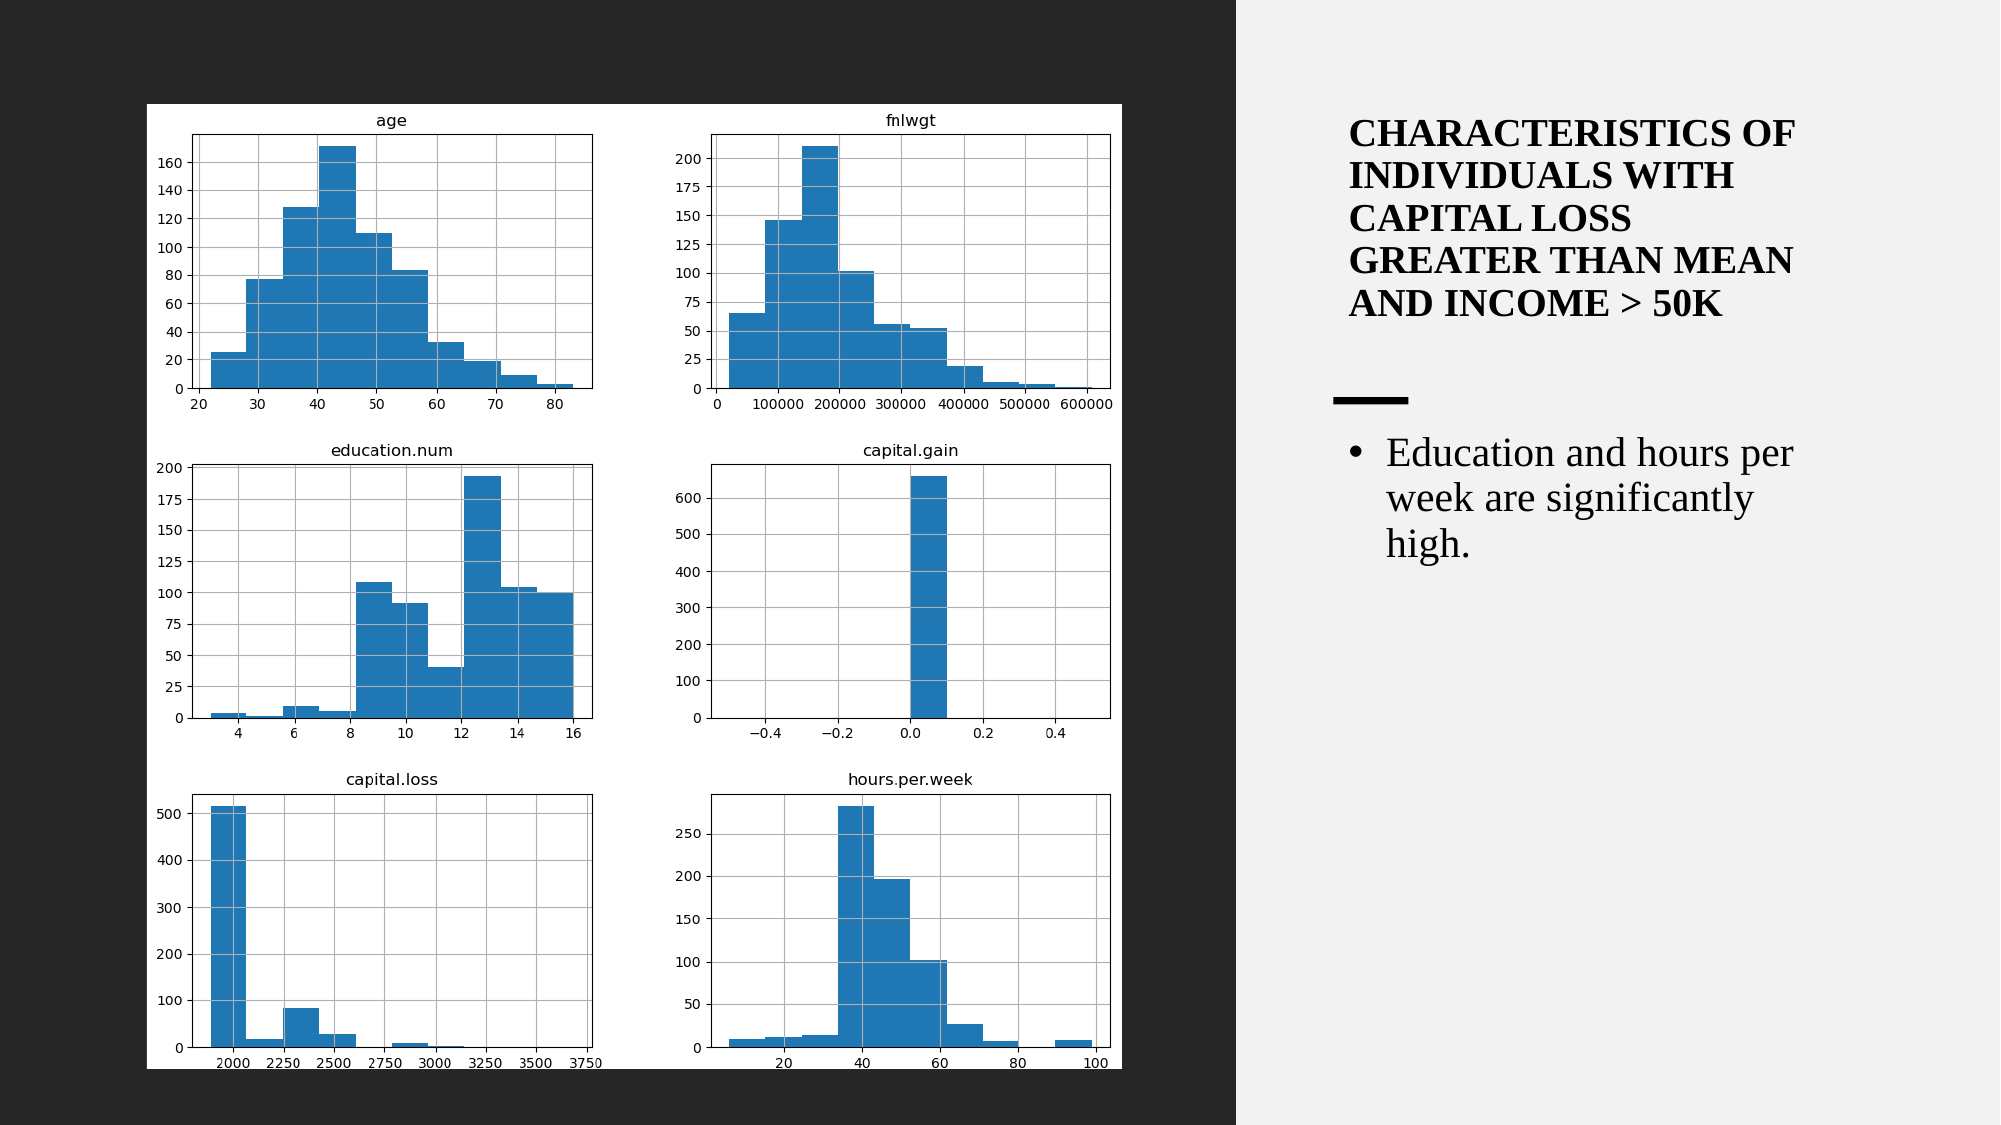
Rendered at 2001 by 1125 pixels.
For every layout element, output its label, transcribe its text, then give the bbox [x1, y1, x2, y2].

title CHARACTERISTICS OF INDIVIDUALS WITH CAPITAL LOSS GREATER THAN MEAN AND INCOME > 50K [1333, 104, 1812, 372]
list Education and hours per week are significantly high. [1333, 423, 1812, 1020]
text_box [0, 0, 1237, 1125]
picture [146, 104, 1122, 1069]
text_box [1237, 0, 2000, 1125]
text_box [1332, 396, 1409, 406]
